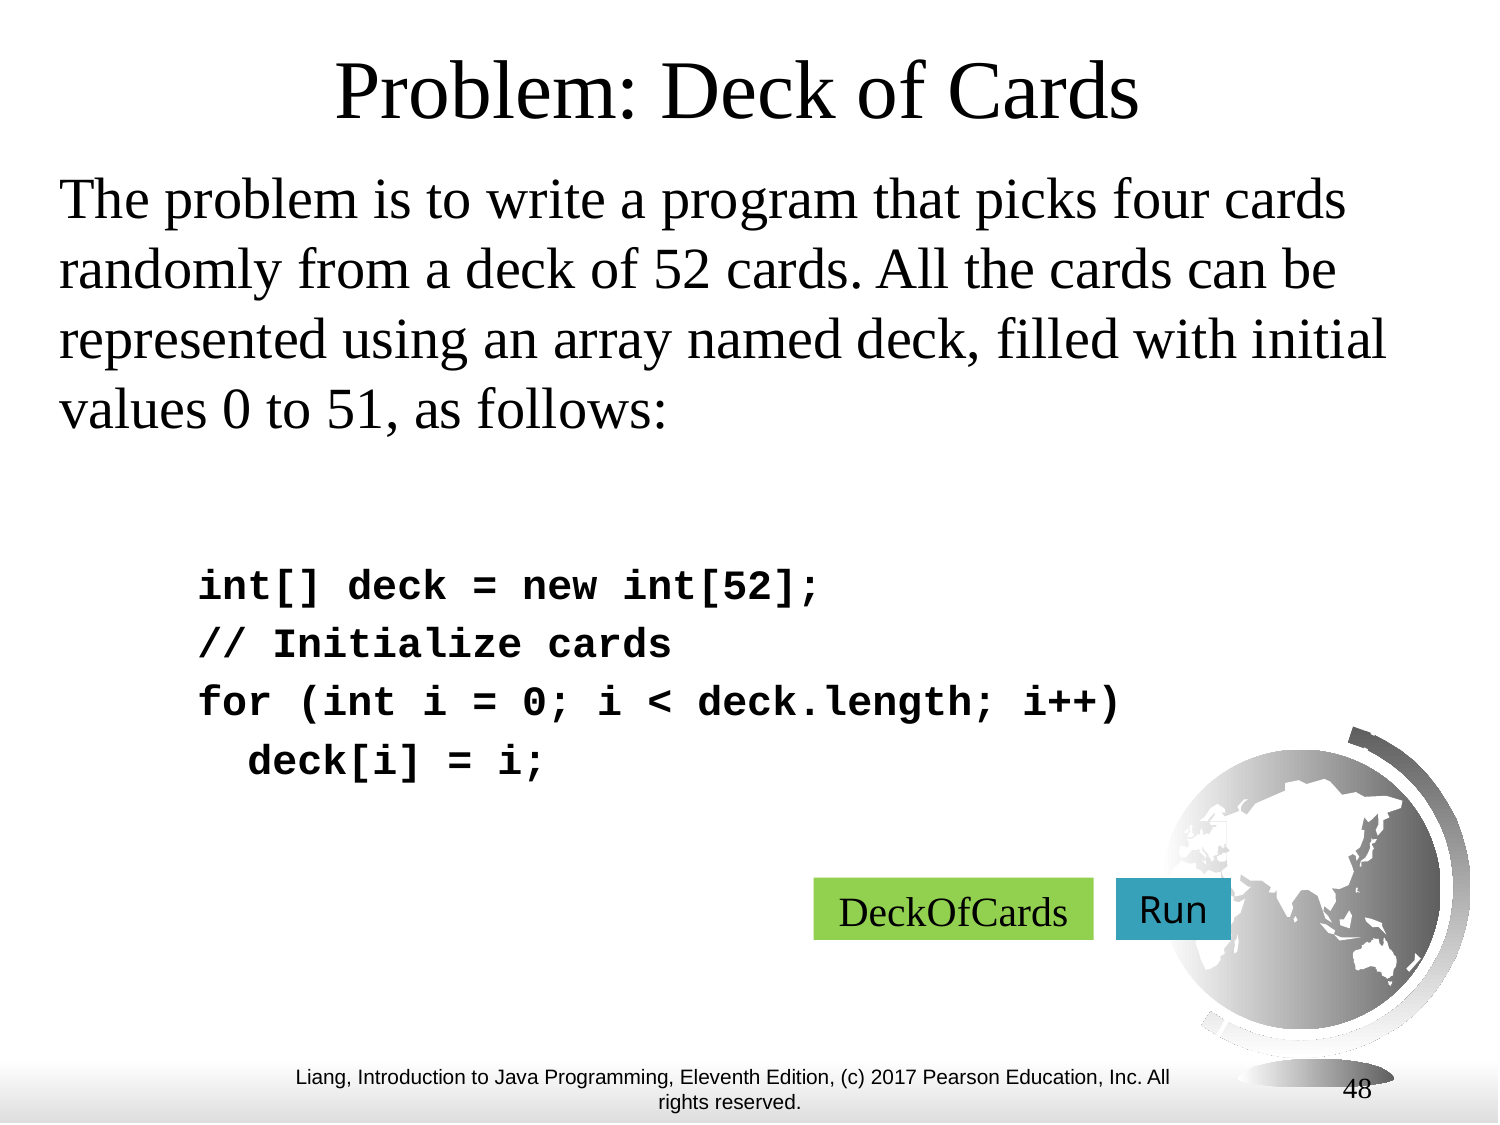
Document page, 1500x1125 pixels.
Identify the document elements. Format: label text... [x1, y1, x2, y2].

text_box DeckOfCards [813, 877, 1094, 940]
text_box Run [1116, 877, 1231, 941]
slide_number 48 [1074, 1049, 1388, 1125]
title Problem: Deck of Cards [101, 39, 1376, 130]
text_box int[] deck = new int[52]; // Initialize cards for (int i = 0; i < deck.length; i++) deck[i] = i; [107, 549, 1273, 878]
list The problem is to write a program that picks four cards randomly from a deck of 52 cards. All the cards can be represented using an array named deck, filled with initial values 0 to 51, as follows: [44, 152, 1469, 462]
